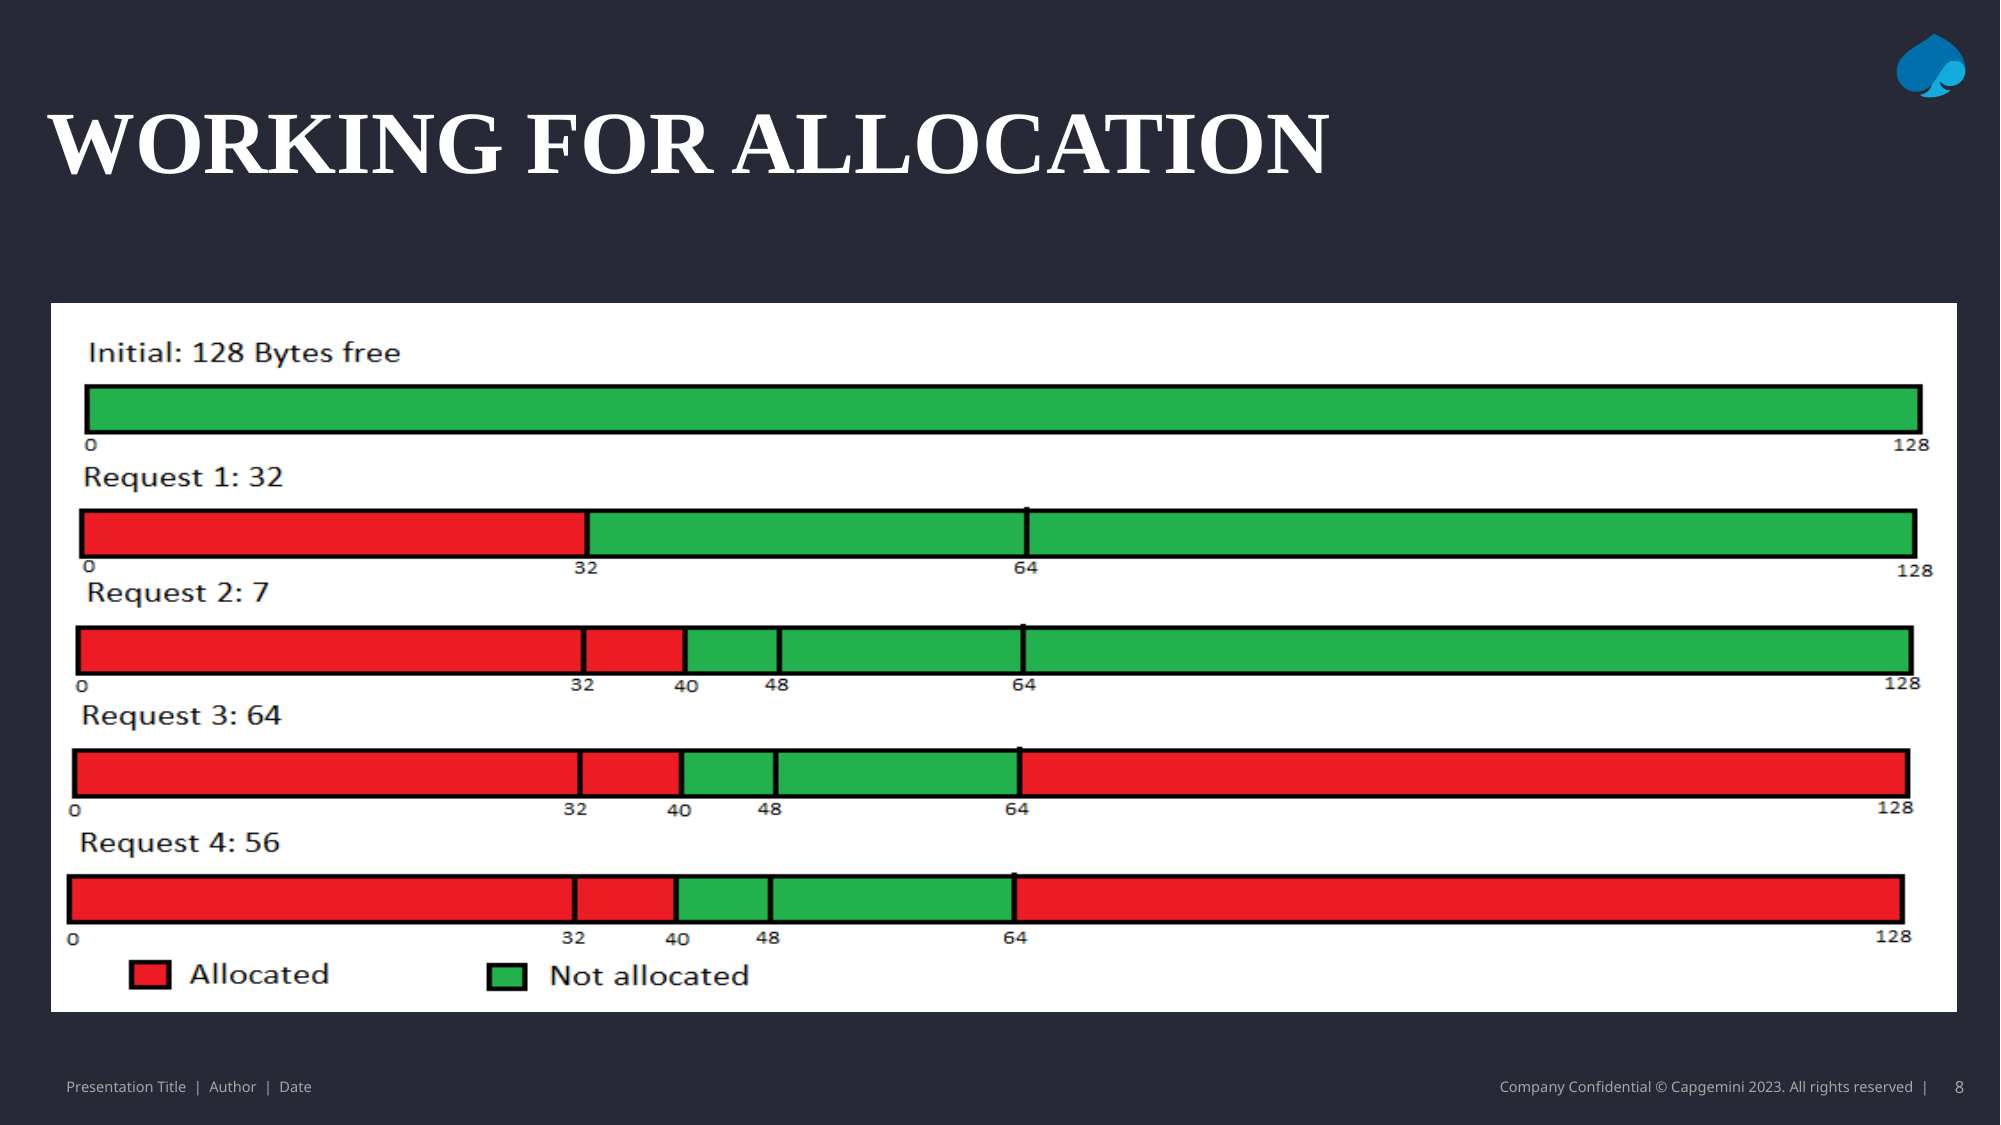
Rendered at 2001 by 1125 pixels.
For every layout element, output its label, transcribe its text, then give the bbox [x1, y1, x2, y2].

picture [51, 303, 1957, 1012]
title WORKING FOR ALLOCATION [31, 90, 1993, 207]
